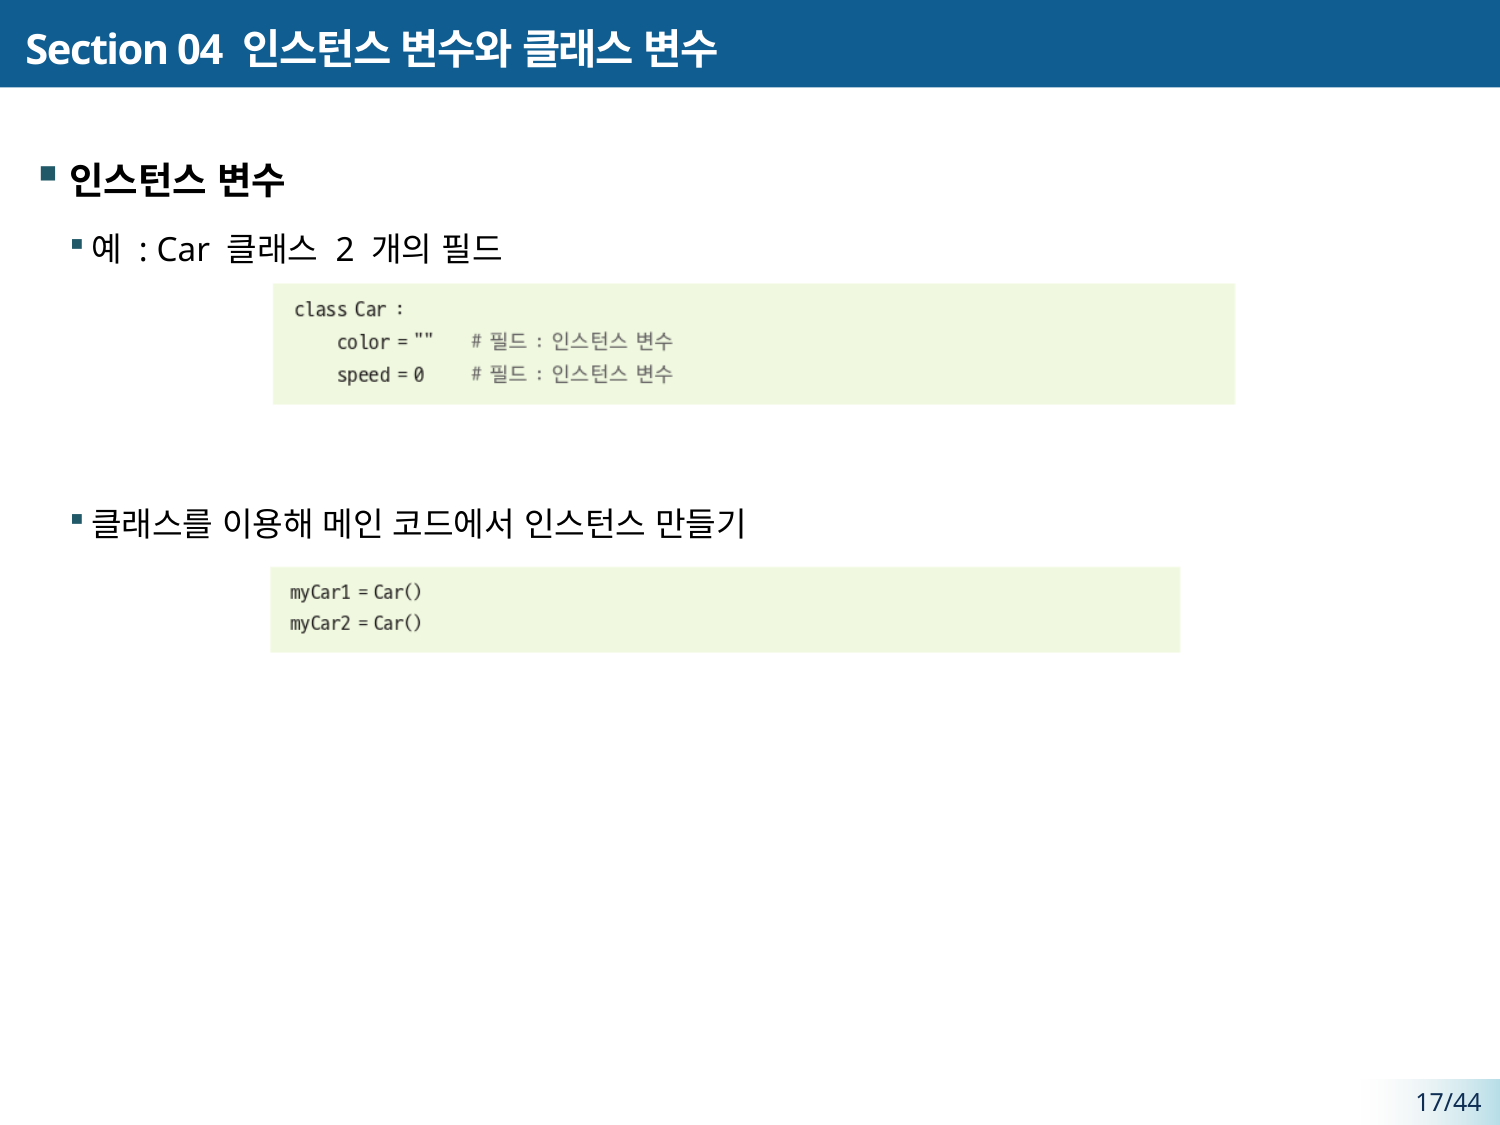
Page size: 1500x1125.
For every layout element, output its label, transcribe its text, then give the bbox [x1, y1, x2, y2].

picture [267, 266, 1241, 417]
picture [267, 562, 1188, 656]
title Section 04 인스턴스 변수와 클래스 변수 [10, 8, 1288, 87]
list 인스턴스 변수 예 : Car 클래스 2 개의 필드 클래스를 이용해 메인 코드에서 인스턴스 만들기 [10, 126, 1481, 1057]
